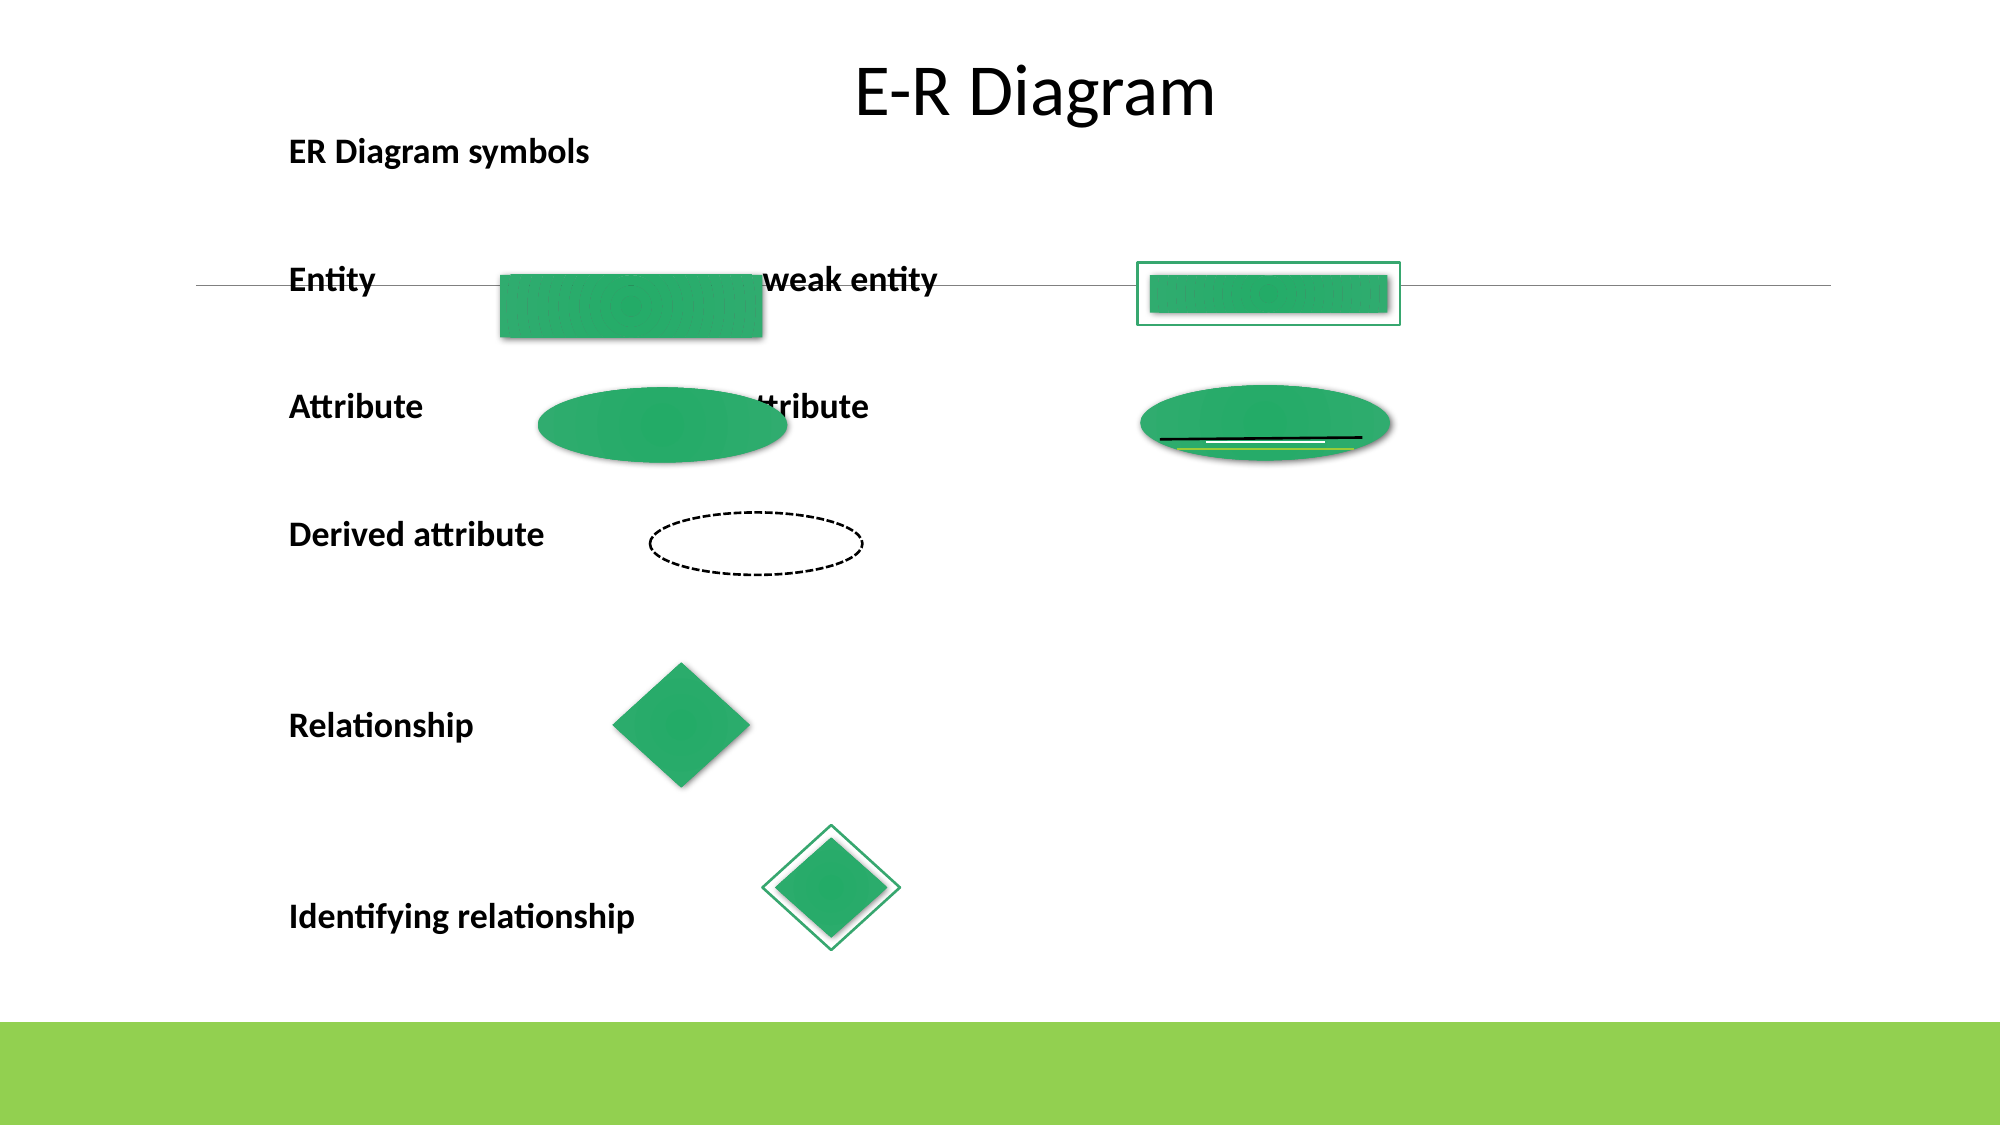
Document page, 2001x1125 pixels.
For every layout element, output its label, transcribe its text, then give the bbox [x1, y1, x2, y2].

text_box [1140, 385, 1261, 443]
text_box [648, 511, 864, 577]
text_box [537, 387, 788, 463]
text_box [0, 1022, 2000, 1125]
text_box E-R Diagram [137, 45, 1935, 140]
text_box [1159, 436, 1363, 440]
text_box [1179, 450, 1261, 461]
text_box [774, 837, 888, 938]
text_box [612, 662, 750, 788]
text_box [1136, 261, 1401, 326]
text_box [1149, 275, 1388, 313]
text_box [1275, 385, 1391, 444]
list ER Diagram symbols Entity weak entity Attribute Key attribute Derived attribute Relationship Identifying relationship [275, 140, 1713, 948]
text_box [761, 824, 902, 951]
text_box [500, 274, 763, 338]
text_box [1275, 450, 1352, 461]
